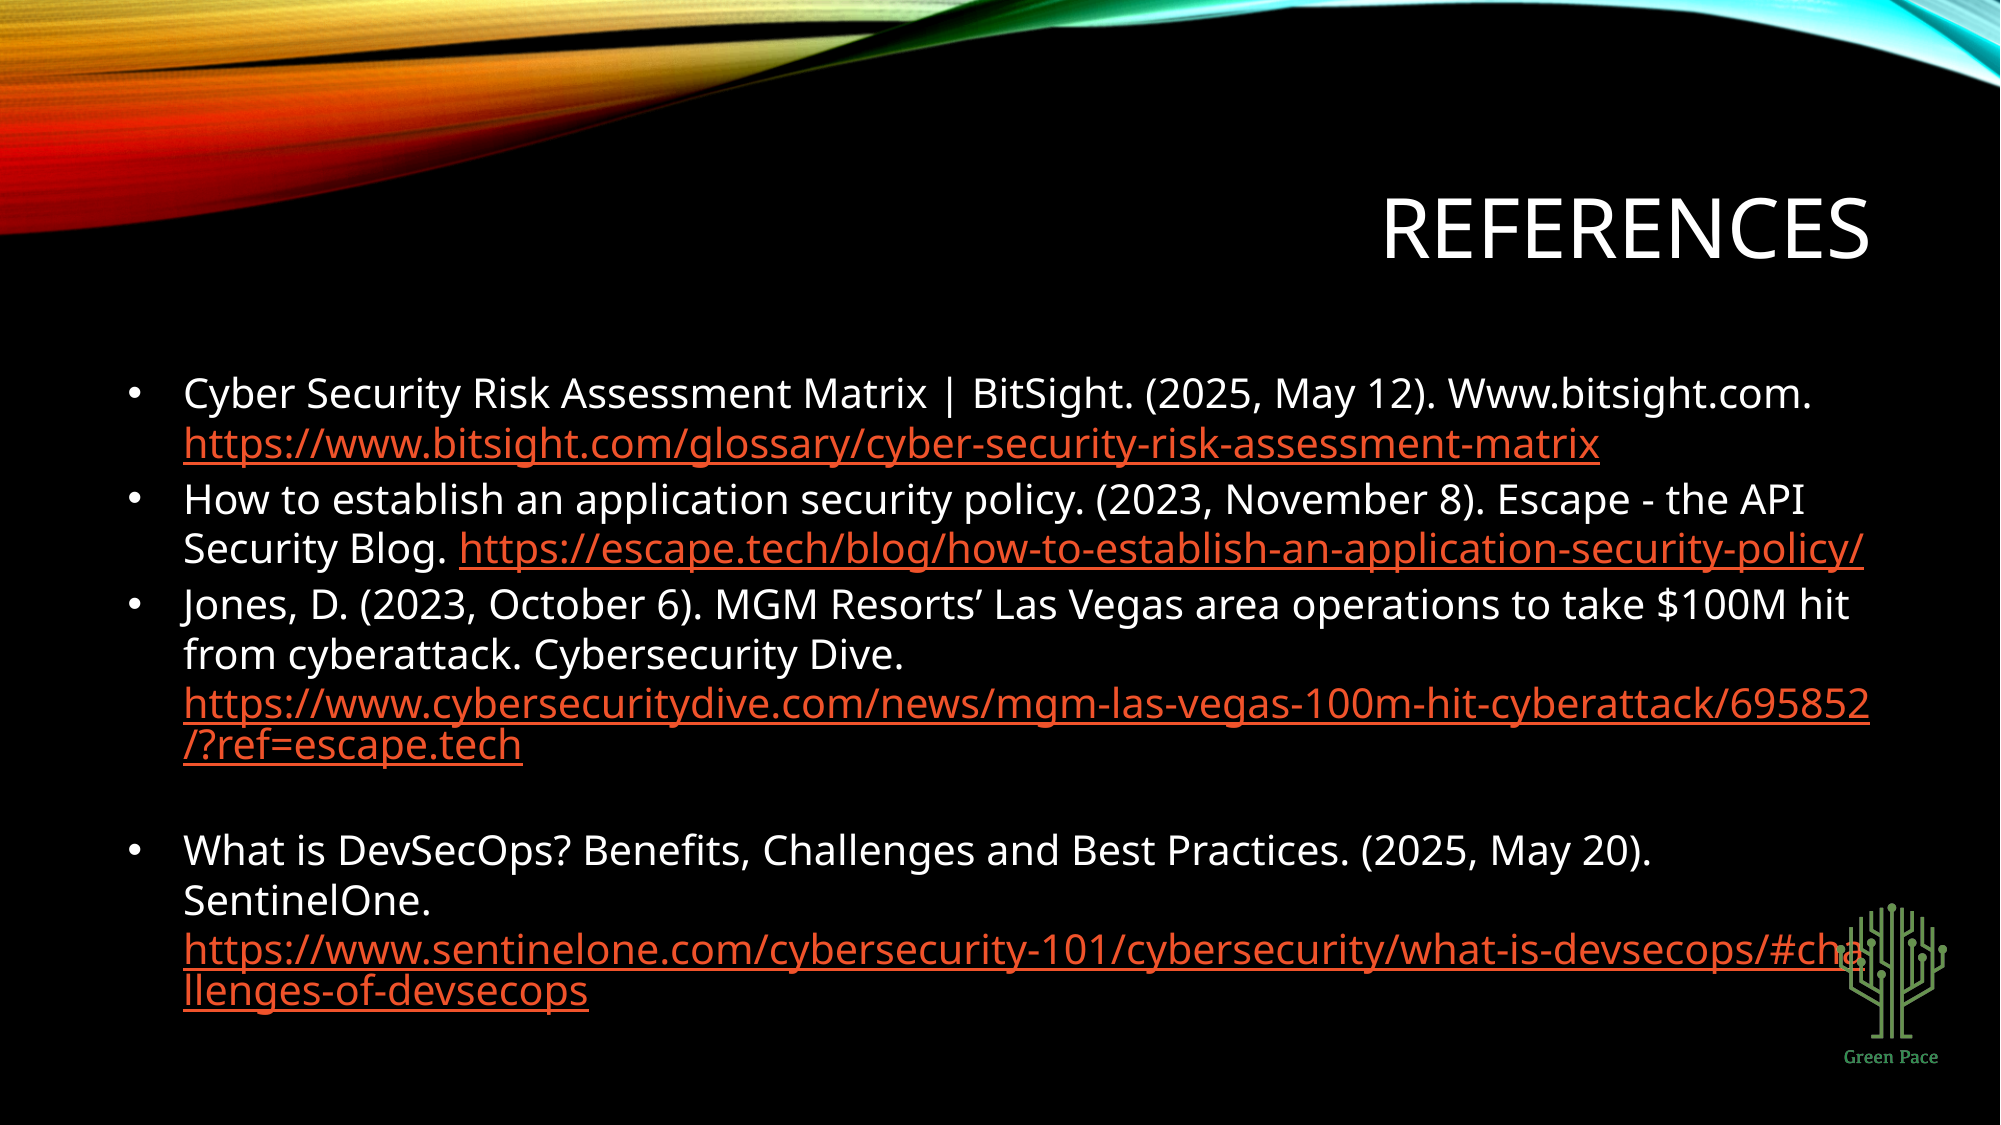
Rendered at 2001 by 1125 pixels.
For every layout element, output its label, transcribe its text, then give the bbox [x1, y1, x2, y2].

picture [1817, 892, 1964, 1082]
list Cyber Security Risk Assessment Matrix | BitSight. (2025, May 12). Www.bitsight.com. https://www.bitsight.com/glossary/cyber-security-risk-assessment-matrix How to establish an application security policy. (2023, November 8). Escape - the API Security Blog. https://escape.tech/blog/how-to-establish-an-application-security-policy/ Jones, D. (2023, October 6). MGM Resorts’ Las Vegas area operations to take $100M hit from cyberattack. Cybersecurity Dive. https://www.cybersecuritydive.com/news/mgm-las-vegas-100m-hit-cyberattack/695852/?ref=escape.tech What is DevSecOps? Benefits, Challenges and Best Practices. (2025, May 20). SentinelOne. https://www.sentinelone.com/cybersecurity-101/cybersecurity/what-is-devsecops/#challenges-of-devsecops [112, 360, 1888, 1021]
picture [0, 0, 2000, 237]
title REFERENCES [474, 125, 1888, 338]
